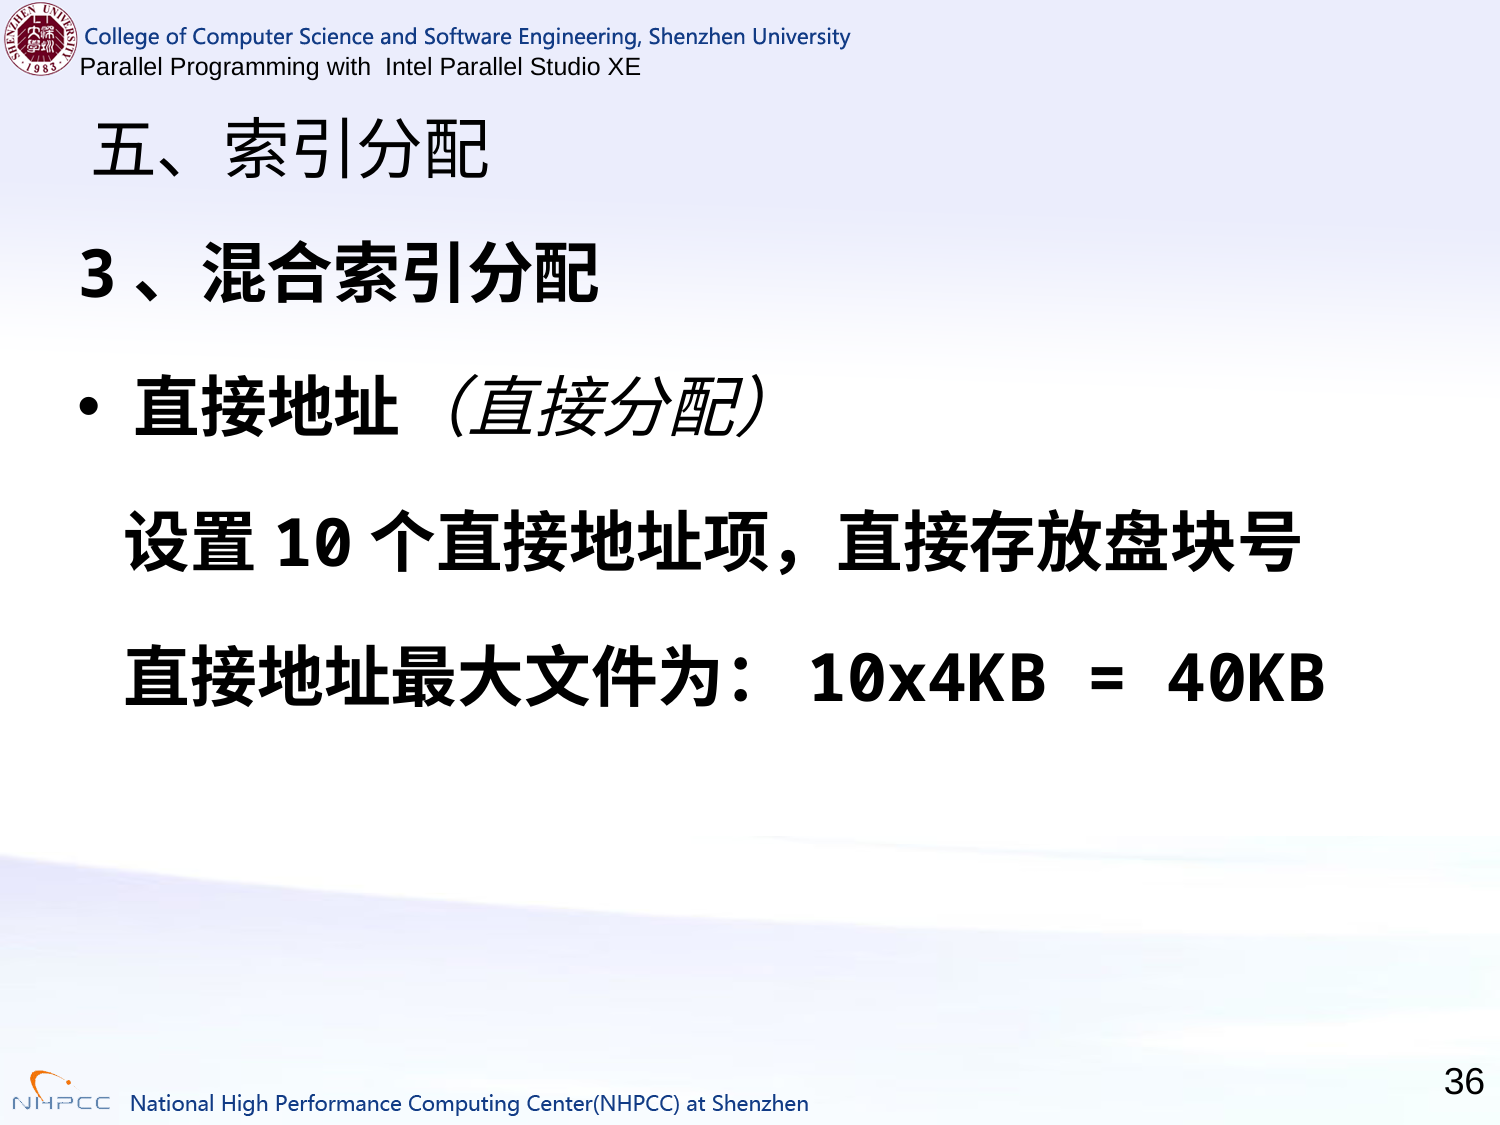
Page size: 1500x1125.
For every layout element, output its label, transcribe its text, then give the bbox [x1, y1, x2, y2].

text_box 36 [1400, 1049, 1500, 1110]
picture [0, 0, 1500, 1125]
list 3、混合索引分配 直接地址（直接分配） 设置10个直接地址项，直接存放盘块号 直接地址最大文件为：10x4KB = 40KB [62, 215, 1463, 891]
title 五、索引分配 [75, 90, 838, 203]
